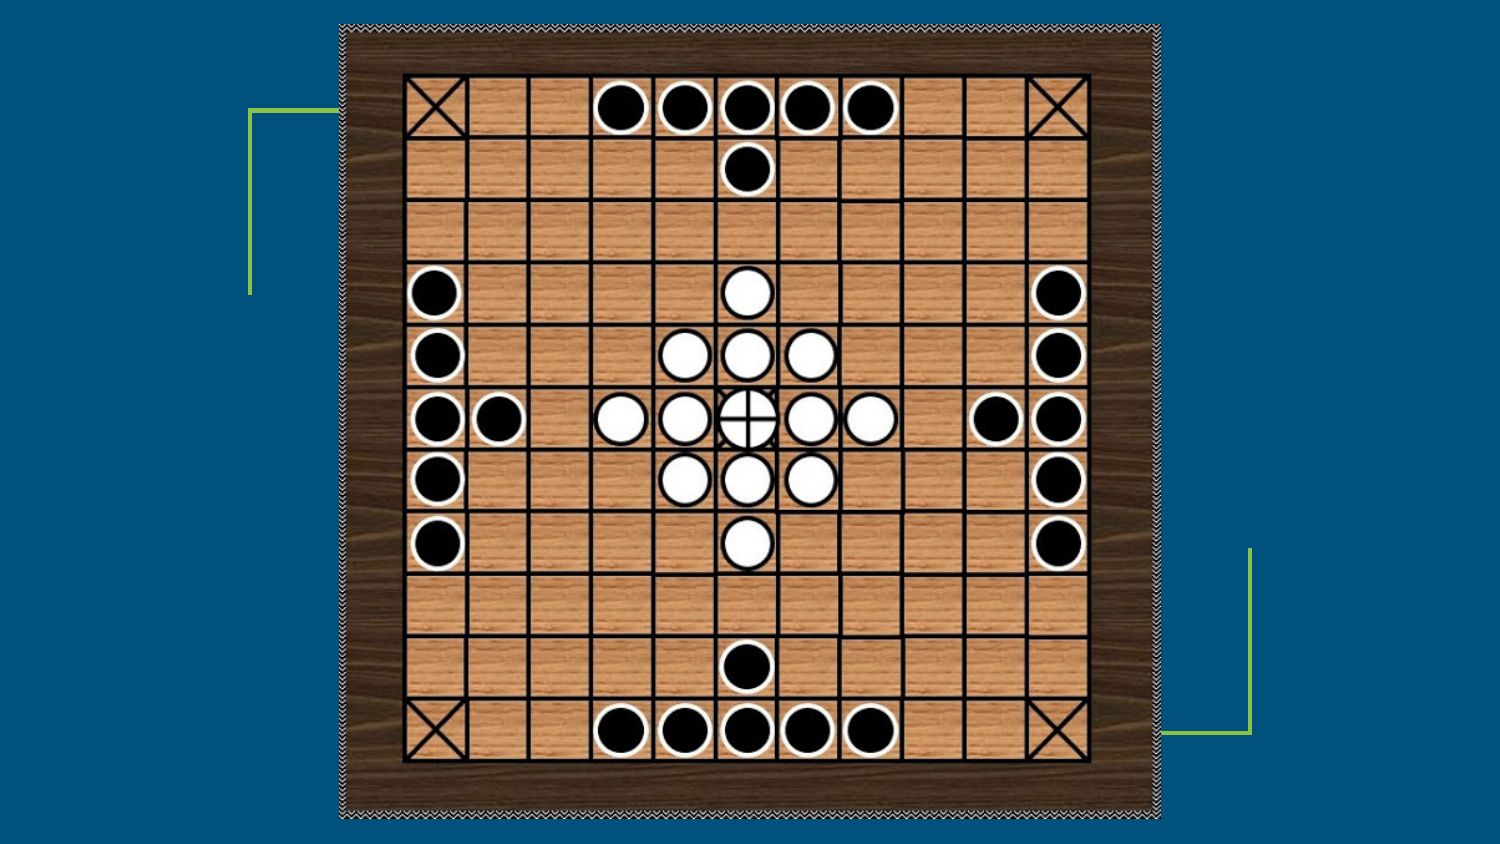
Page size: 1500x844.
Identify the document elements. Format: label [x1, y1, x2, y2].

picture [339, 25, 1161, 818]
